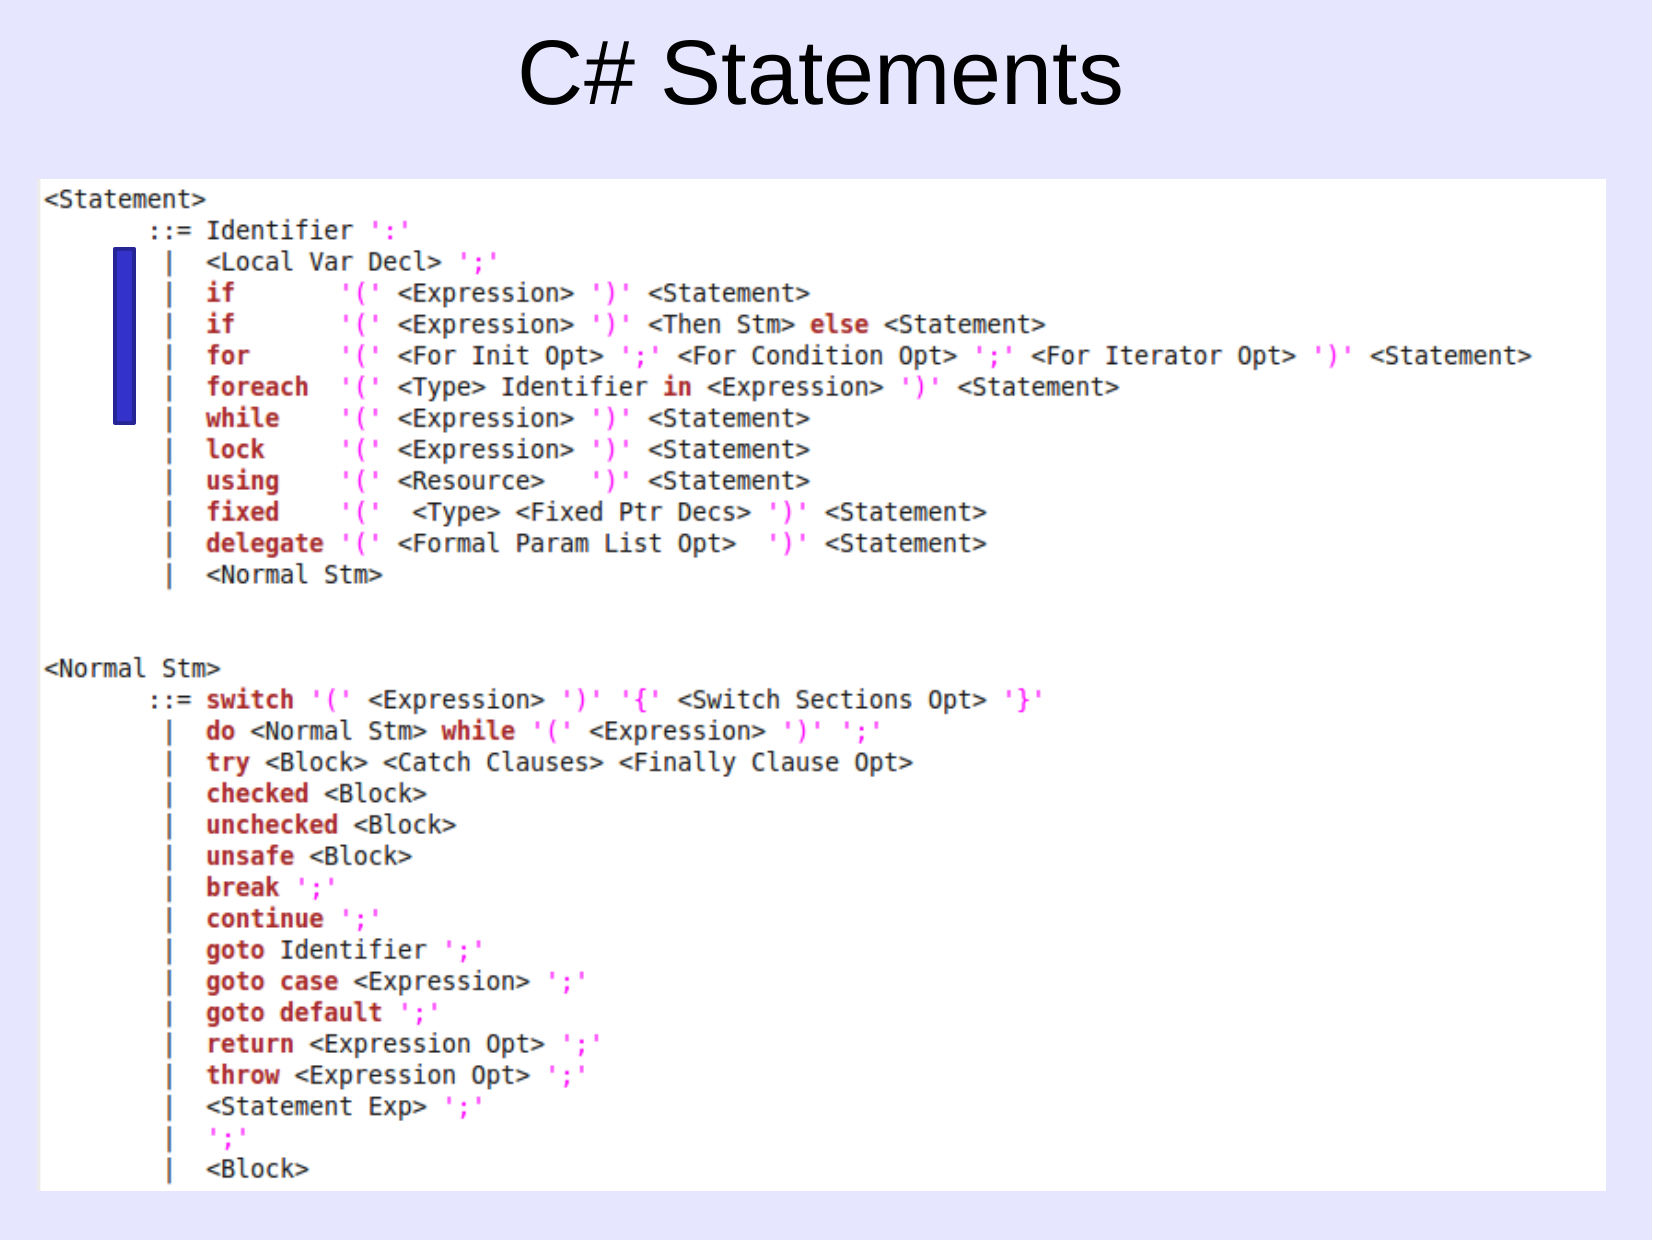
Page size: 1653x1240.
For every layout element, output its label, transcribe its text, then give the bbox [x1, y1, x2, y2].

title C# Statements [77, 0, 1566, 178]
picture [37, 178, 1606, 1192]
